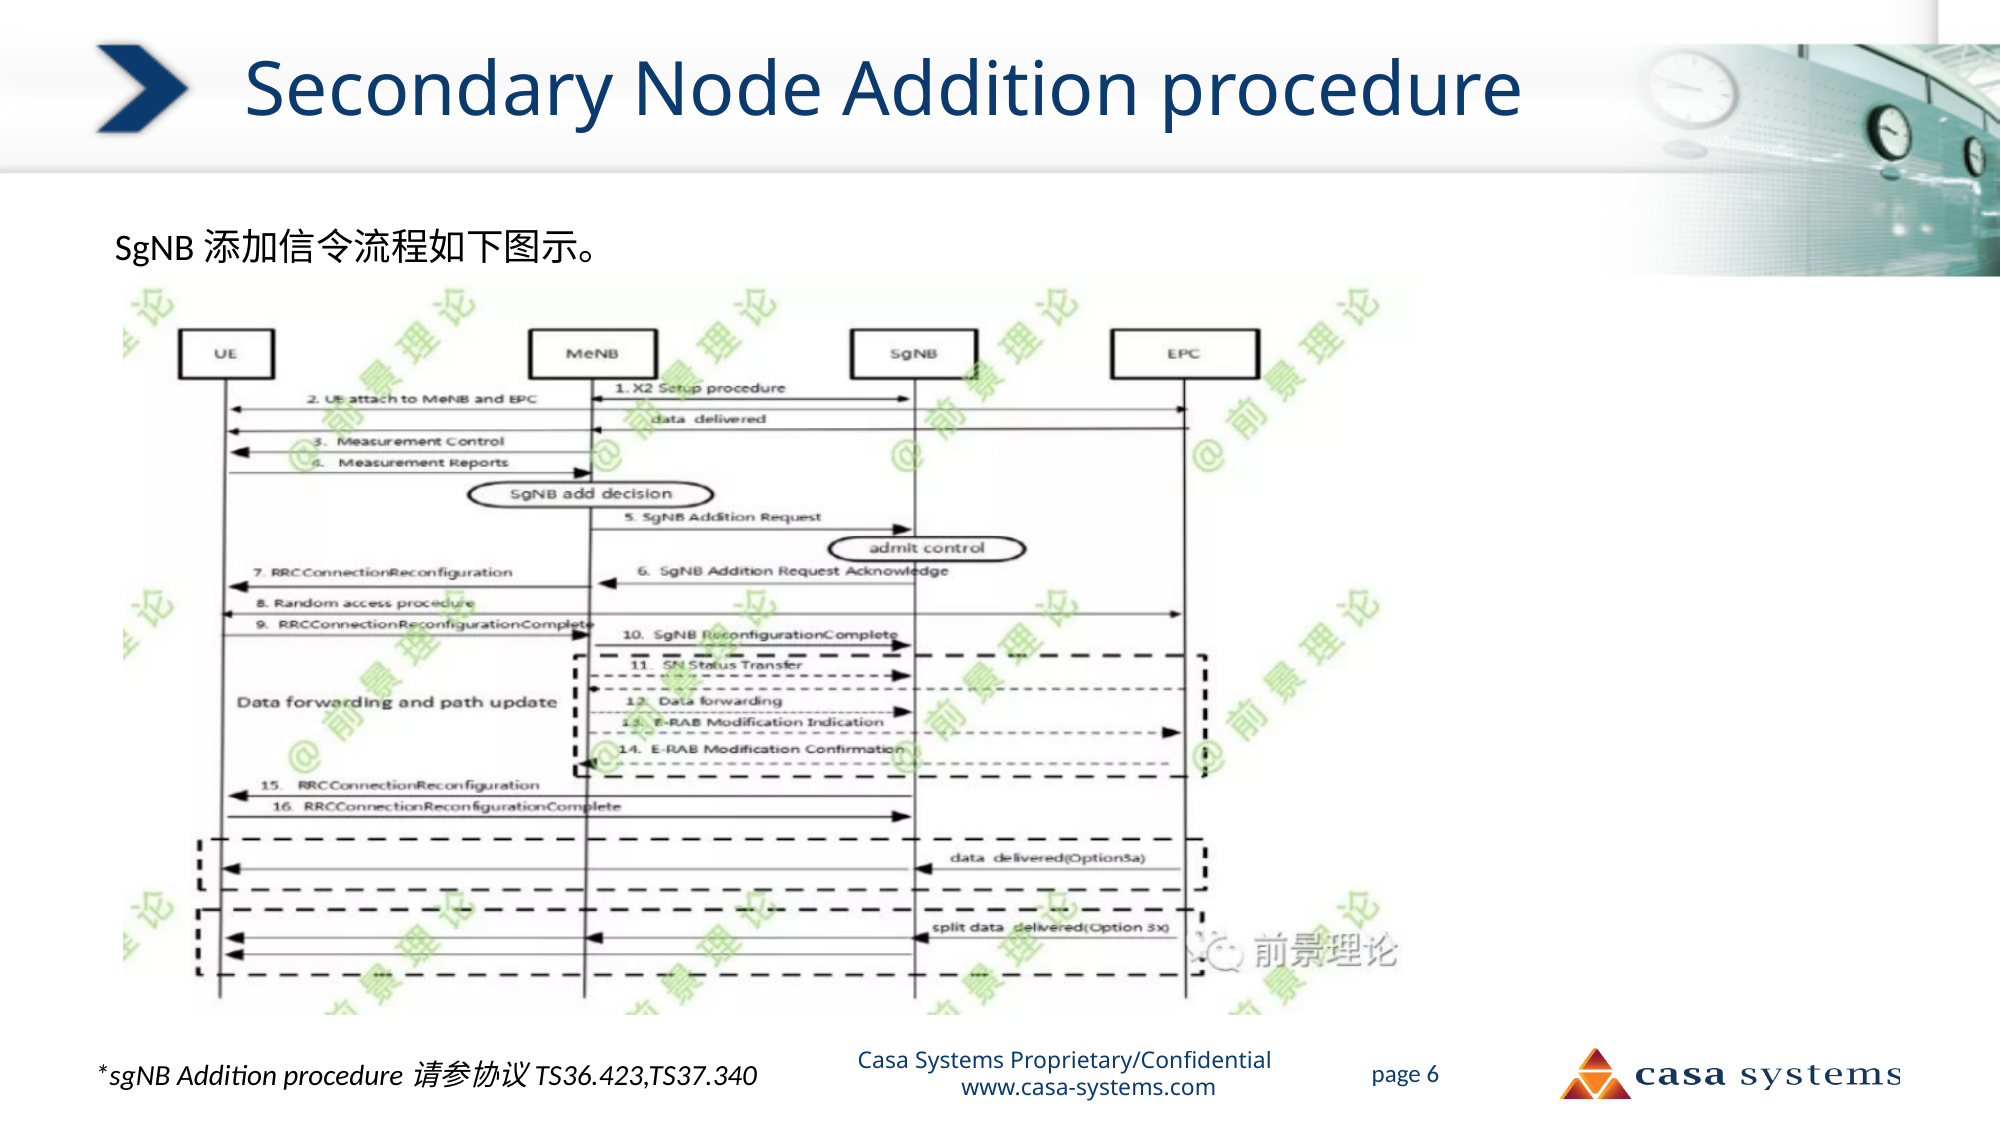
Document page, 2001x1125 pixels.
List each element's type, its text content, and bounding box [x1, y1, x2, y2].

footer Casa Systems Proprietary/Confidential www.casa-systems.com [841, 1059, 1355, 1103]
title Secondary Node Addition procedure [229, 1, 1938, 170]
picture [0, 0, 2000, 1125]
list SgNB添加信令流程如下图示。 [99, 215, 1900, 276]
text_box *sgNB Addition procedure请参协议TS36.423,TS37.340 [80, 1048, 1021, 1099]
slide_number page 6 [1356, 1042, 1549, 1103]
